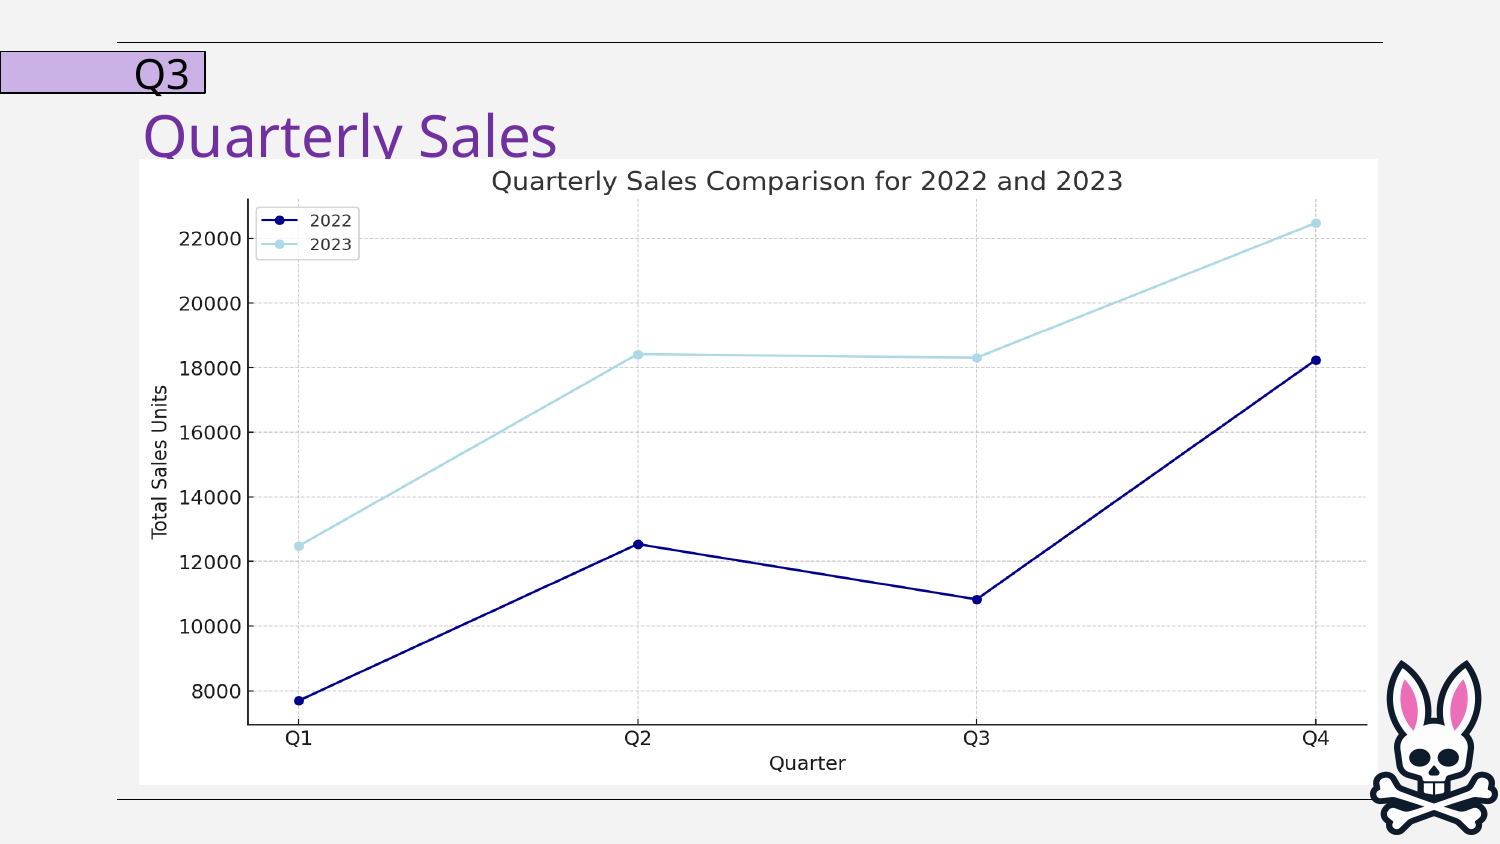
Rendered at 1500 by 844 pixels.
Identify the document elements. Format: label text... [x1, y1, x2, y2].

subtitle Quarterly Sales [102, 84, 934, 188]
text_box Q3 [0, 51, 206, 94]
picture [139, 159, 1498, 835]
